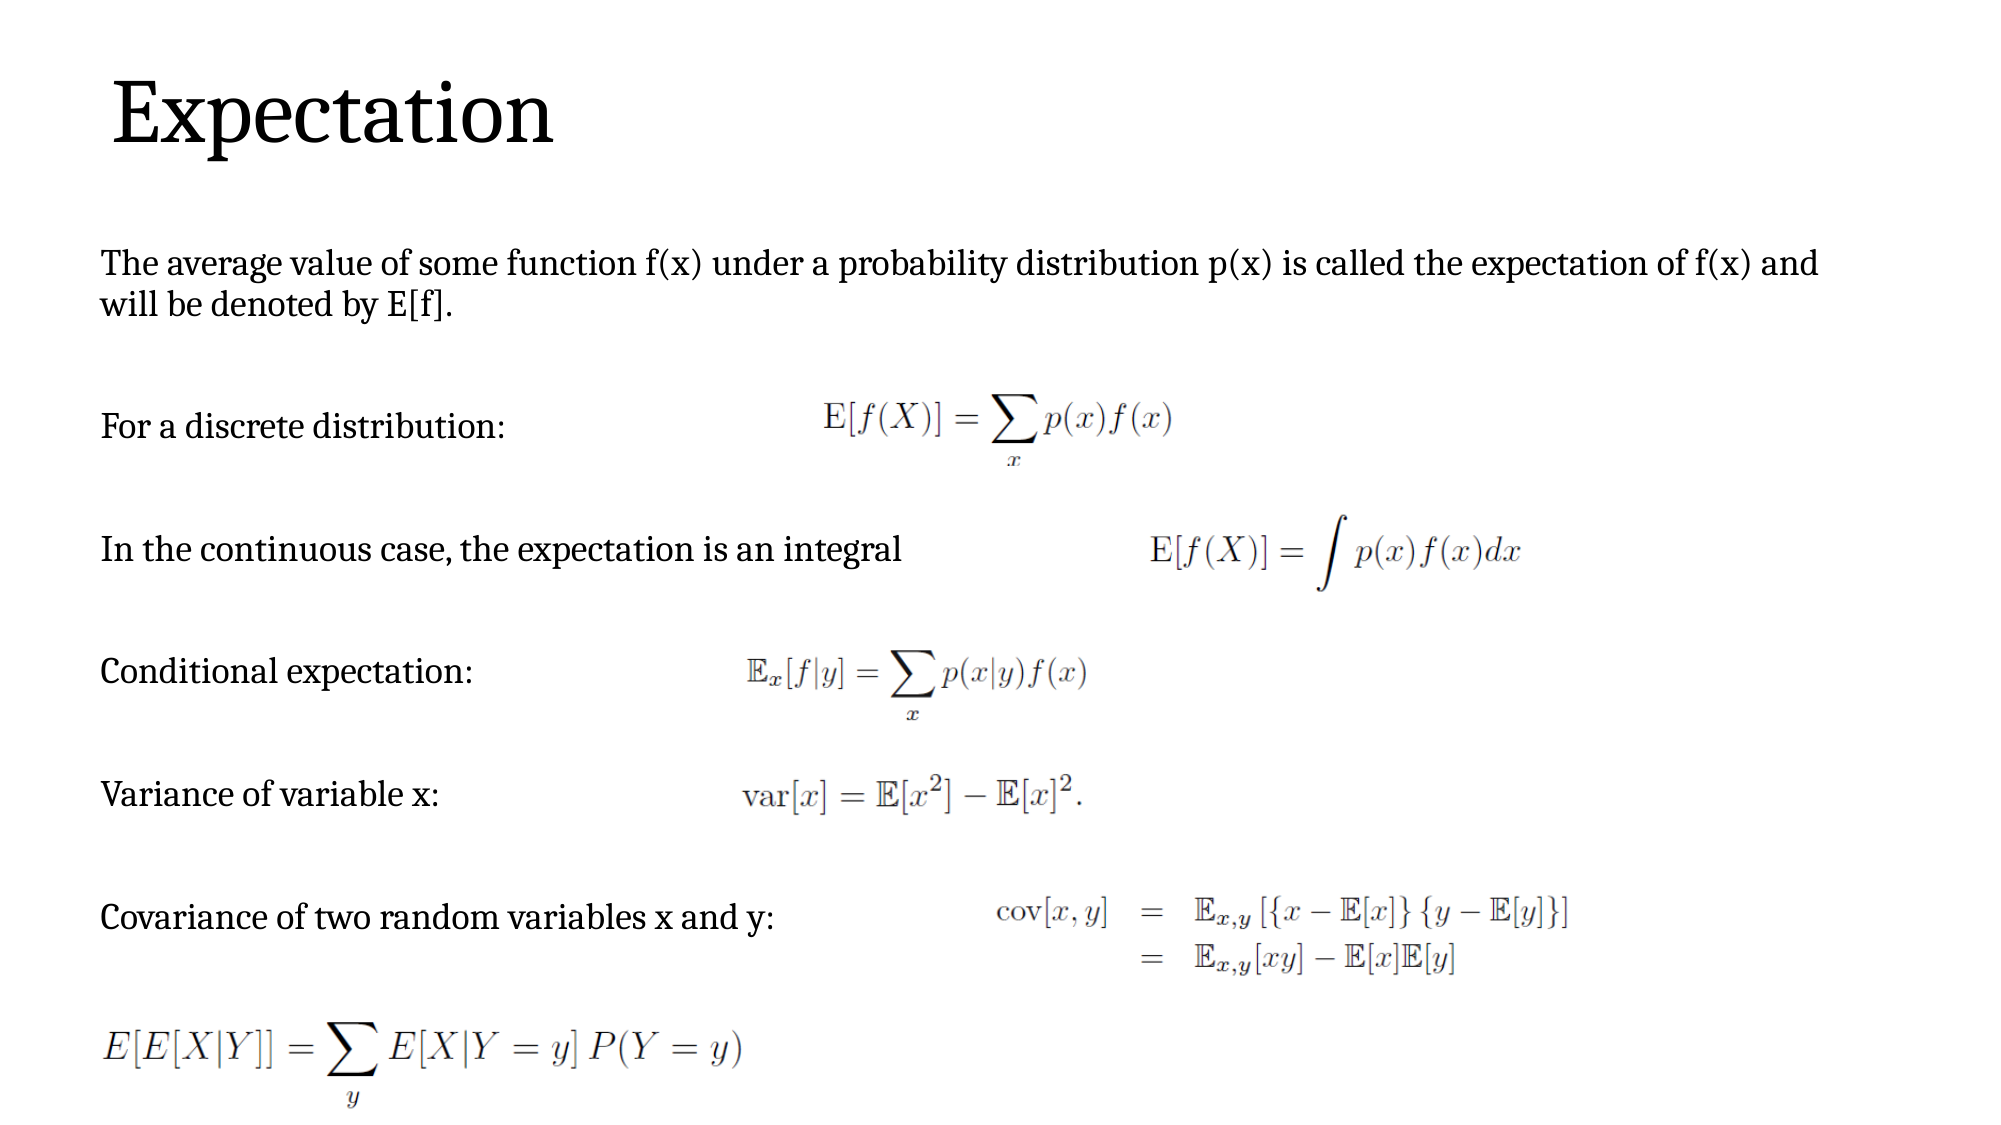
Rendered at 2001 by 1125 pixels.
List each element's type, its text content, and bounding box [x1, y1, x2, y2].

picture [1106, 492, 1593, 610]
picture [777, 365, 1223, 466]
picture [902, 888, 1593, 993]
title Expectation [96, 4, 1822, 222]
picture [695, 767, 1111, 834]
list The average value of some function f(x) under a probability distribution p(x) is called the expectation of f(x) and will be denoted by E[f]. For a discrete distribution: In the continuous case, the expectation is an integral Conditional expectation: Variance of variable x: Covariance of two random variables x and y: [85, 235, 1863, 1096]
picture [96, 1005, 762, 1115]
picture [691, 631, 1187, 731]
